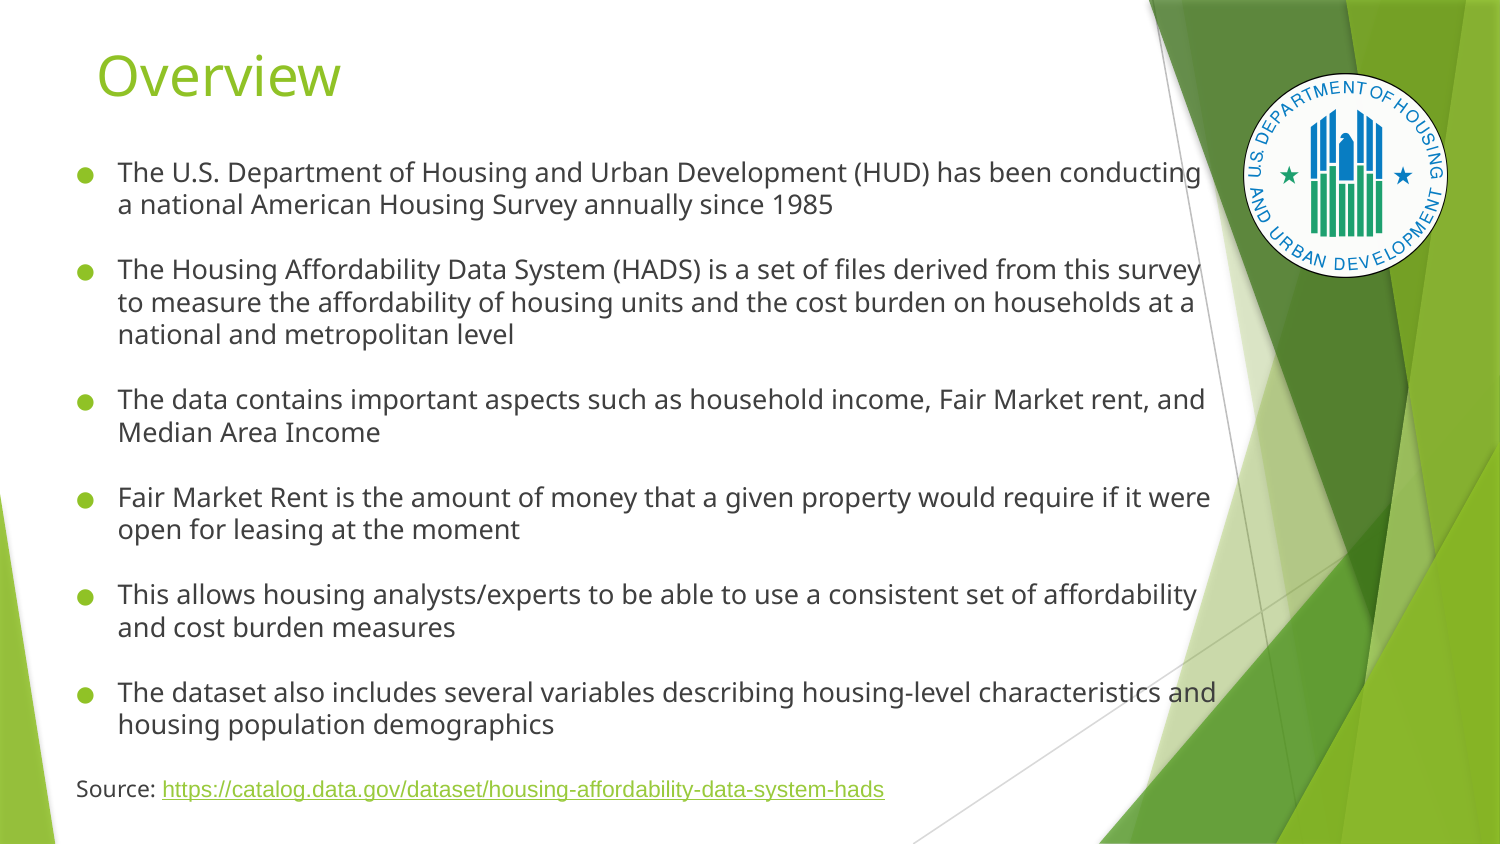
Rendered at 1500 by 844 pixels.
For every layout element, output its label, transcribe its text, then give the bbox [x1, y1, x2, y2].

list [49, 138, 1397, 844]
text_box The U.S. Department of Housing and Urban Development (HUD) has been conducting a national American Housing Survey annually since 1985 The Housing Affordability Data System (HADS) is a set of files derived from this survey to measure the affordability of housing units and the cost burden on households at a national and metropolitan level The data contains important aspects such as household income, Fair Market rent, and Median Area Income Fair Market Rent is the amount of money that a given property would require if it were open for leasing at the moment This allows housing analysts/experts to be able to use a consistent set of affordability and cost burden measures The dataset also includes several variables describing housing-level characteristics and housing population demographics Source: https://catalog.data.gov/dataset/housing-affordability-data-system-hads [61, 147, 1233, 844]
title Overview [85, 34, 1144, 138]
picture [1243, 73, 1449, 279]
